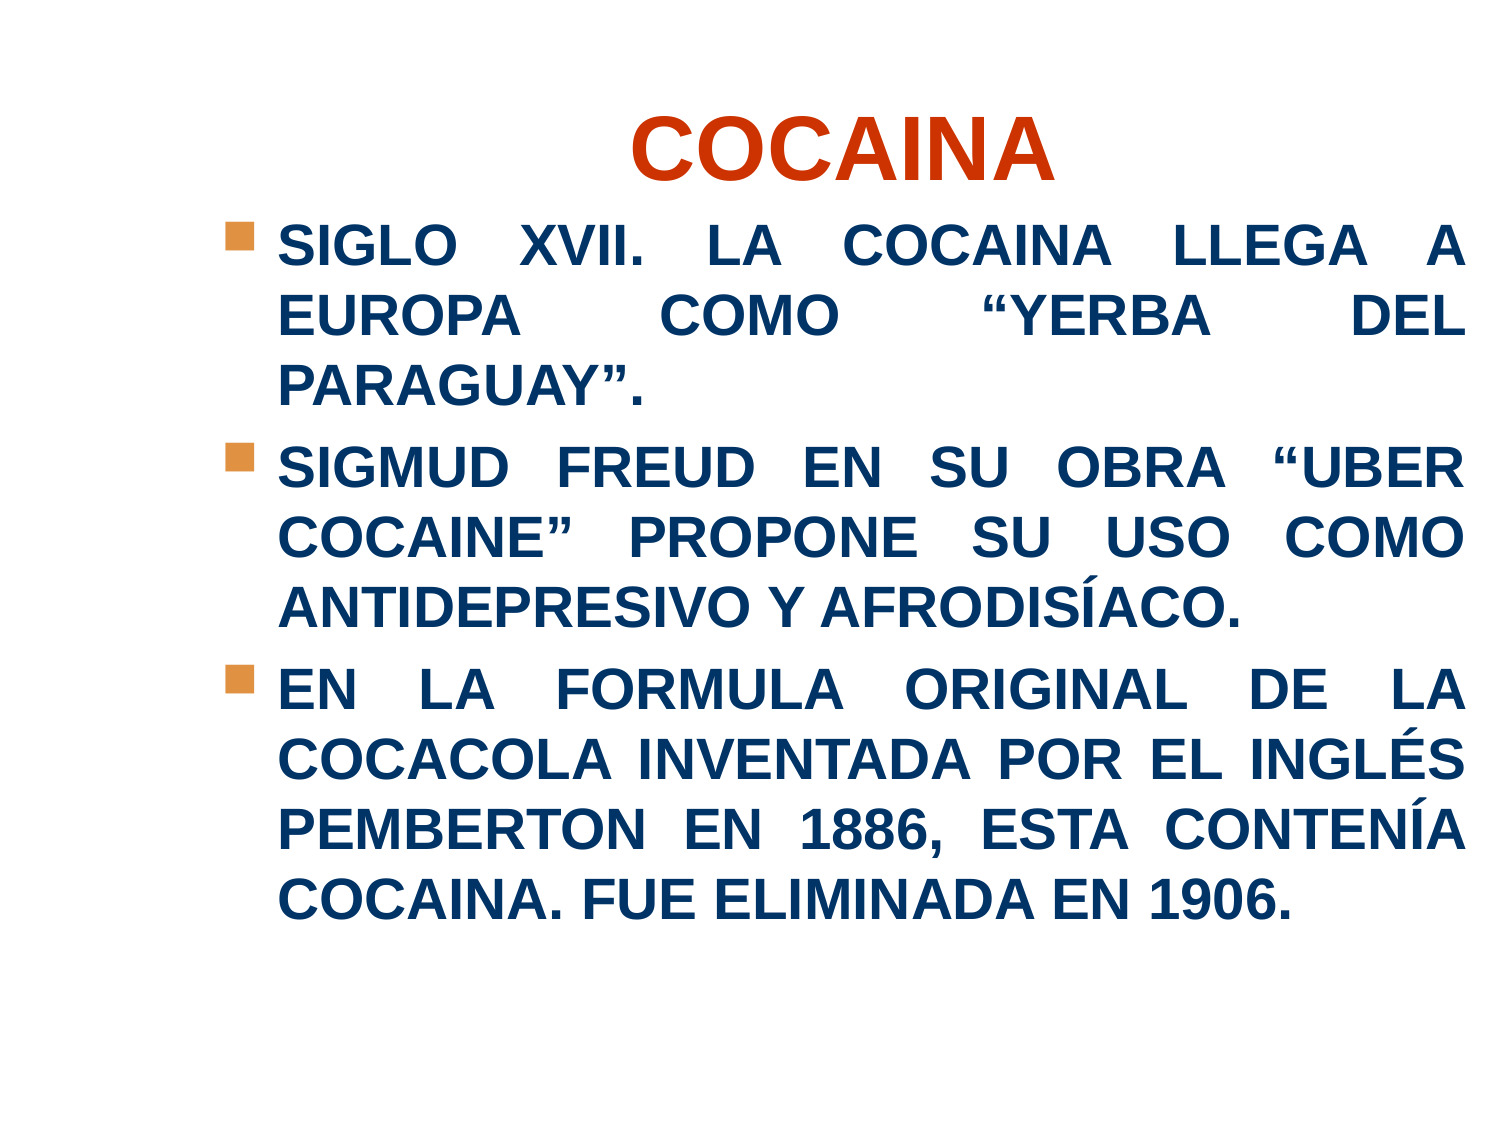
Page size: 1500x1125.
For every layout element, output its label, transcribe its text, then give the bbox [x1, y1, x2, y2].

list SIGLO XVII. LA COCAINA LLEGA A EUROPA COMO “YERBA DEL PARAGUAY”. SIGMUD FREUD EN SU OBRA “UBER COCAINE” PROPONE SU USO COMO ANTIDEPRESIVO Y AFRODISÍACO. EN LA FORMULA ORIGINAL DE LA COCACOLA INVENTADA POR EL INGLÉS PEMBERTON EN 1886, ESTA CONTENÍA COCAINA. FUE ELIMINADA EN 1906. [206, 200, 1482, 1088]
title COCAINA [206, 99, 1482, 188]
